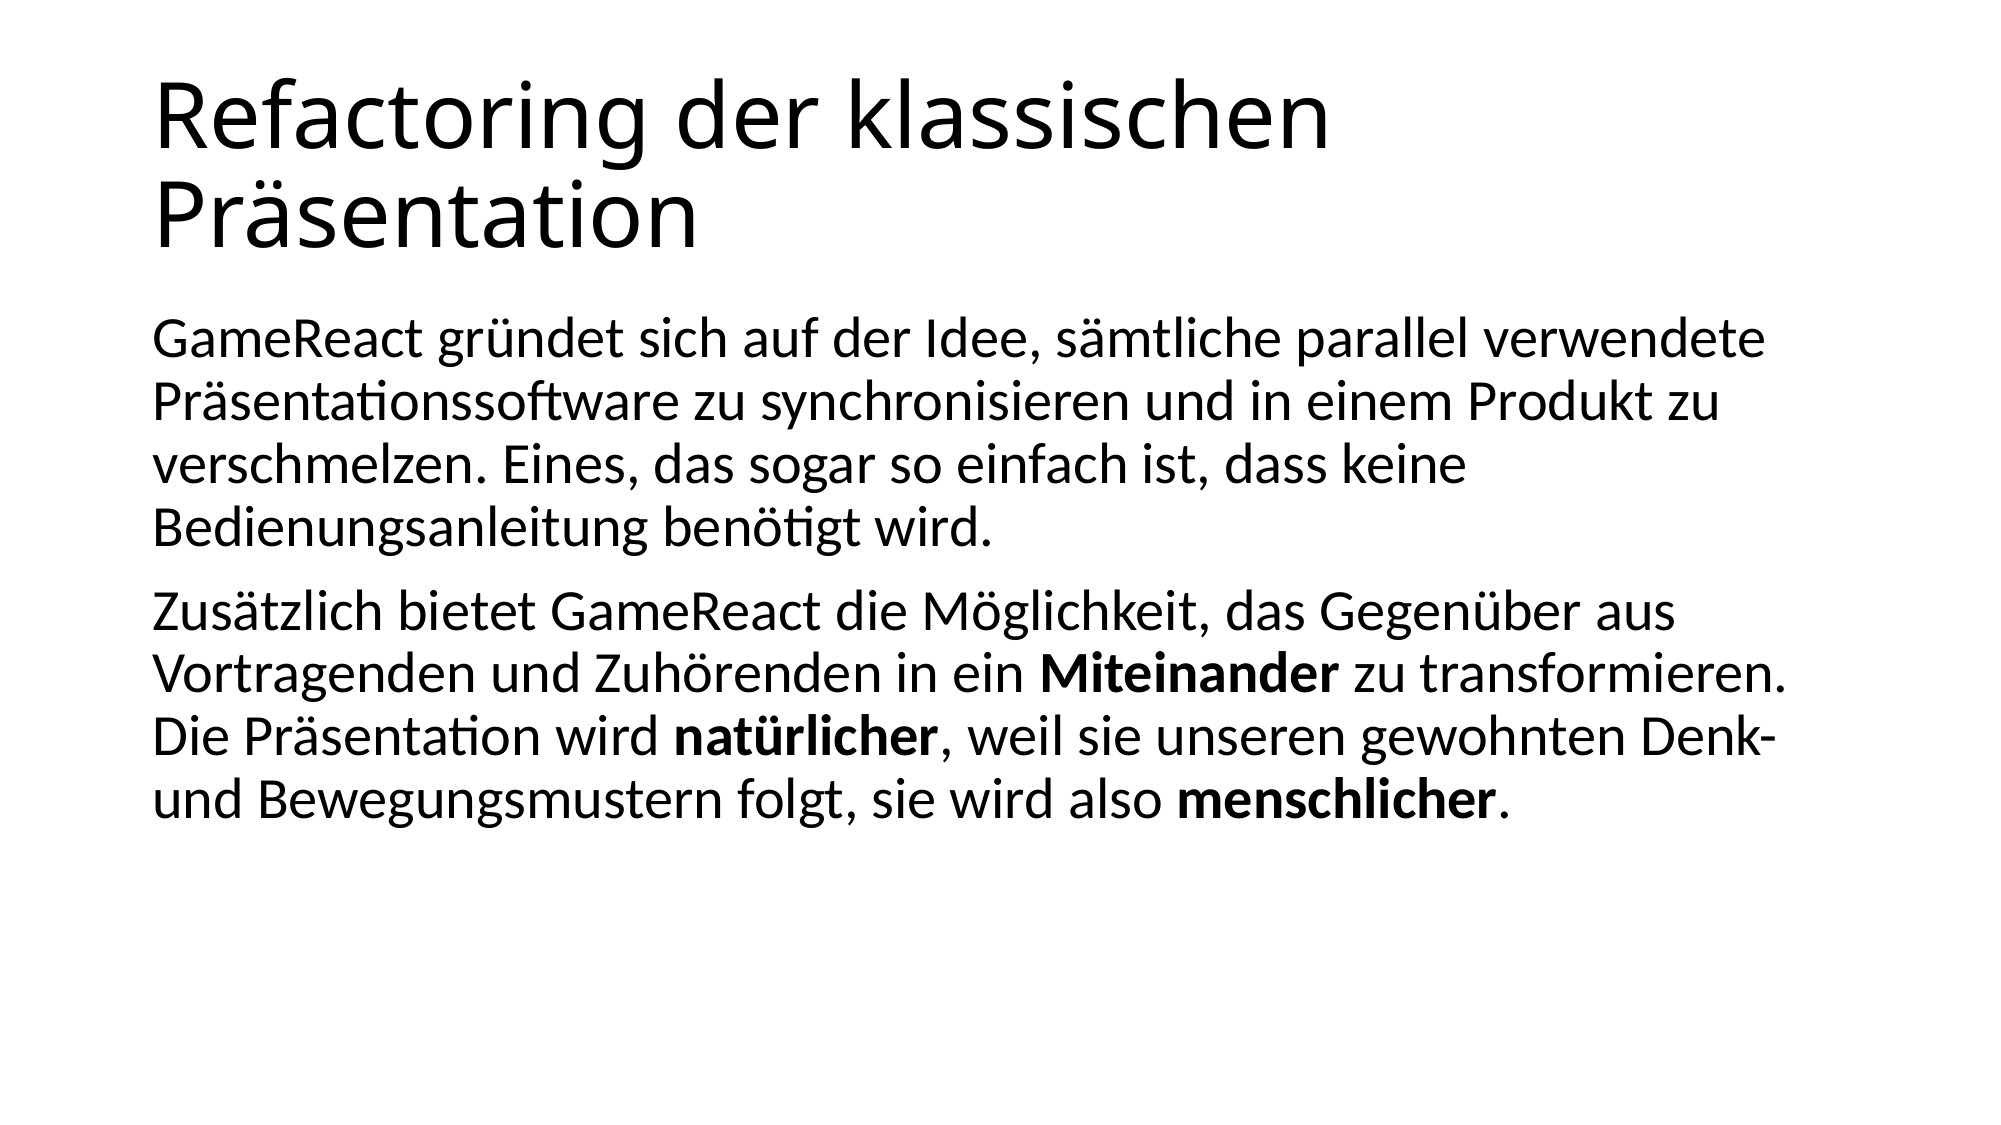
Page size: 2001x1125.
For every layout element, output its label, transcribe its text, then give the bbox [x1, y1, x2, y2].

list GameReact gründet sich auf der Idee, sämtliche parallel verwendete Präsentationssoftware zu synchronisieren und in einem Produkt zu verschmelzen. Eines, das sogar so einfach ist, dass keine Bedienungsanleitung benötigt wird. Zusätzlich bietet GameReact die Möglichkeit, das Gegenüber aus Vortragenden und Zuhörenden in ein Miteinander zu transformieren. Die Präsentation wird natürlicher, weil sie unseren gewohnten Denk- und Bewegungsmustern folgt, sie wird also menschlicher. [137, 299, 1863, 1014]
title Refactoring der klassischen Präsentation [137, 59, 1863, 278]
